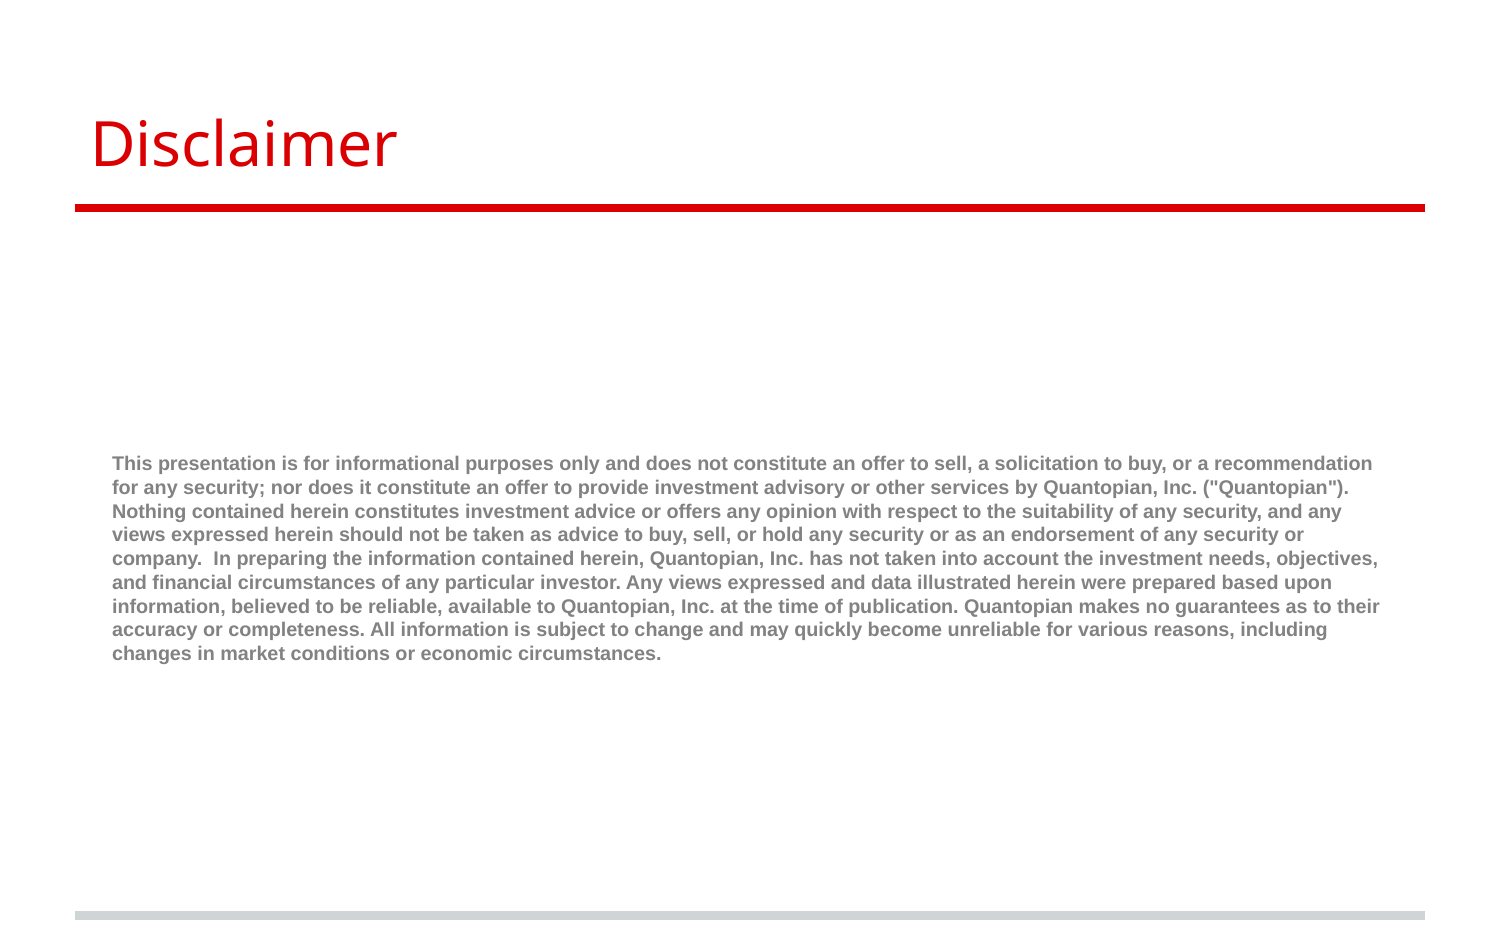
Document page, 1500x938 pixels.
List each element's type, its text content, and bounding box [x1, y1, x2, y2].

text_box This presentation is for informational purposes only and does not constitute an offer to sell, a solicitation to buy, or a recommendation for any security; nor does it constitute an offer to provide investment advisory or other services by Quantopian, Inc. ("Quantopian"). Nothing contained herein constitutes investment advice or offers any opinion with respect to the suitability of any security, and any views expressed herein should not be taken as advice to buy, sell, or hold any security or as an endorsement of any security or company. In preparing the information contained herein, Quantopian, Inc. has not taken into account the investment needs, objectives, and financial circumstances of any particular investor. Any views expressed and data illustrated herein were prepared based upon information, believed to be reliable, available to Quantopian, Inc. at the time of publication. Quantopian makes no guarantees as to their accuracy or completeness. All information is subject to change and may quickly become unreliable for various reasons, including changes in market conditions or economic circumstances. [97, 257, 1403, 858]
title Disclaimer [75, 37, 1425, 194]
